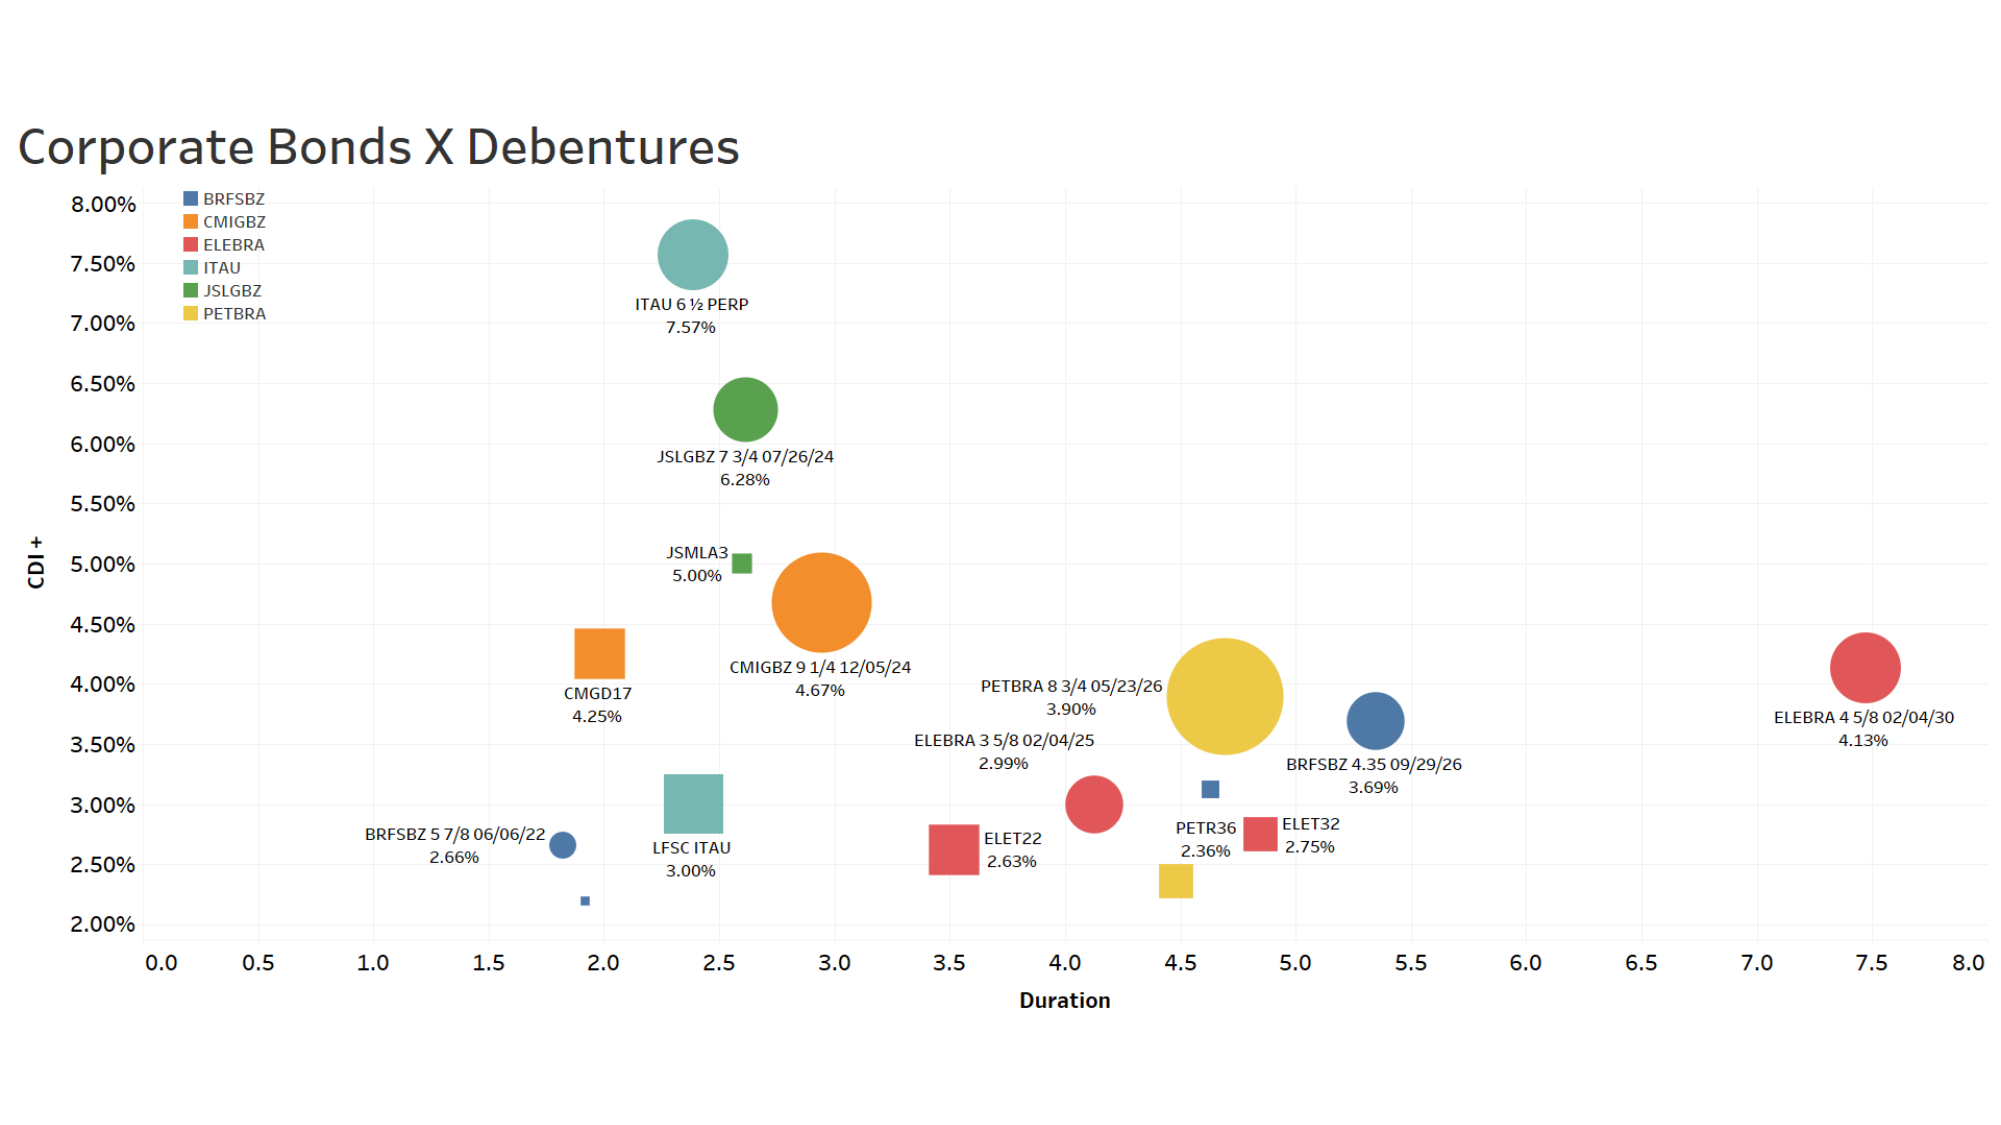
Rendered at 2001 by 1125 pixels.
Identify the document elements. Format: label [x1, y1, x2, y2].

picture [0, 91, 2000, 1034]
